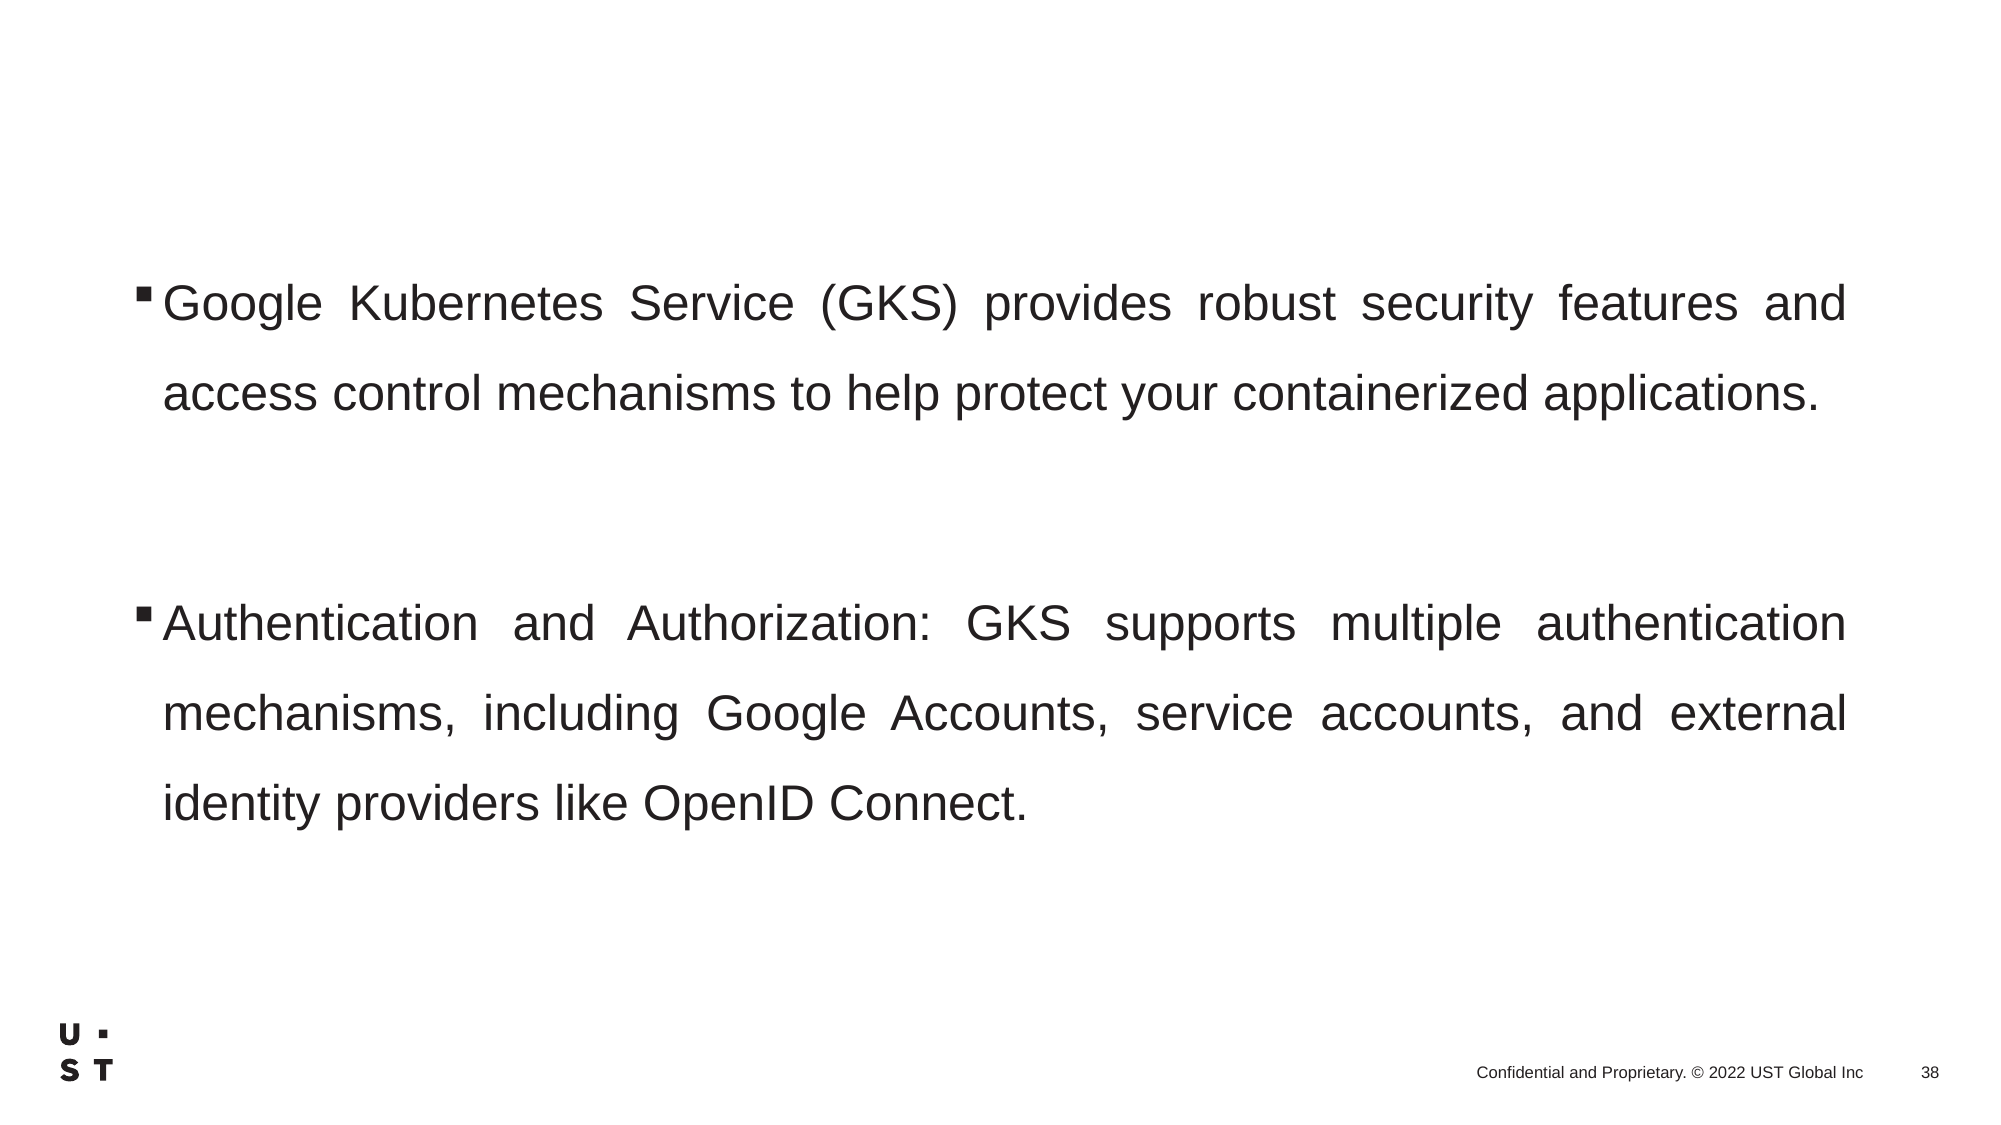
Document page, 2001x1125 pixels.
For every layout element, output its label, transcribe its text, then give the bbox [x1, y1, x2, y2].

list Google Kubernetes Service (GKS) provides robust security features and access control mechanisms to help protect your containerized applications. Authentication and Authorization: GKS supports multiple authentication mechanisms, including Google Accounts, service accounts, and external identity providers like OpenID Connect. [132, 240, 1849, 1107]
